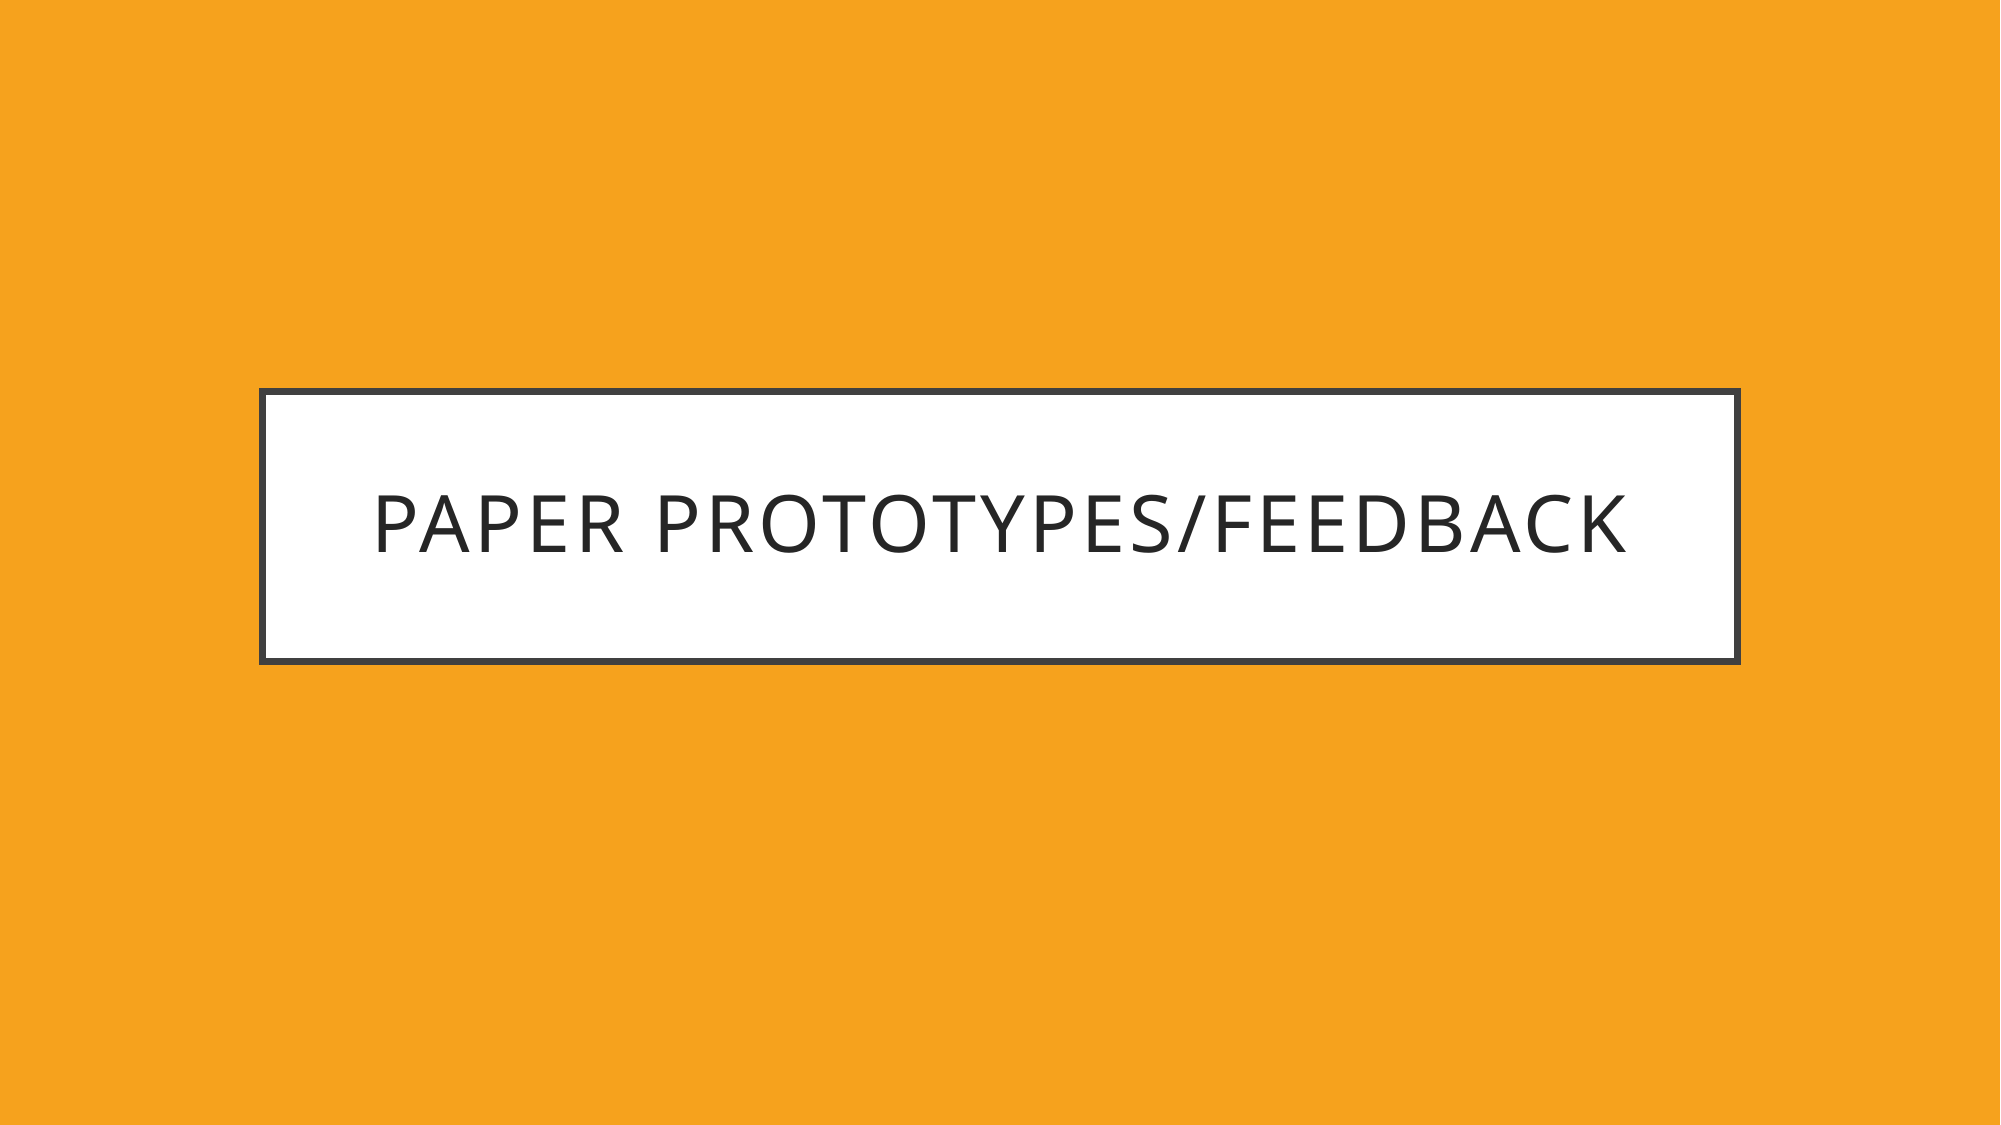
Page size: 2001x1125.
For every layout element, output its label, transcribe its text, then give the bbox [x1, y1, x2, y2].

title Paper prototypes/feedback [259, 388, 1741, 665]
